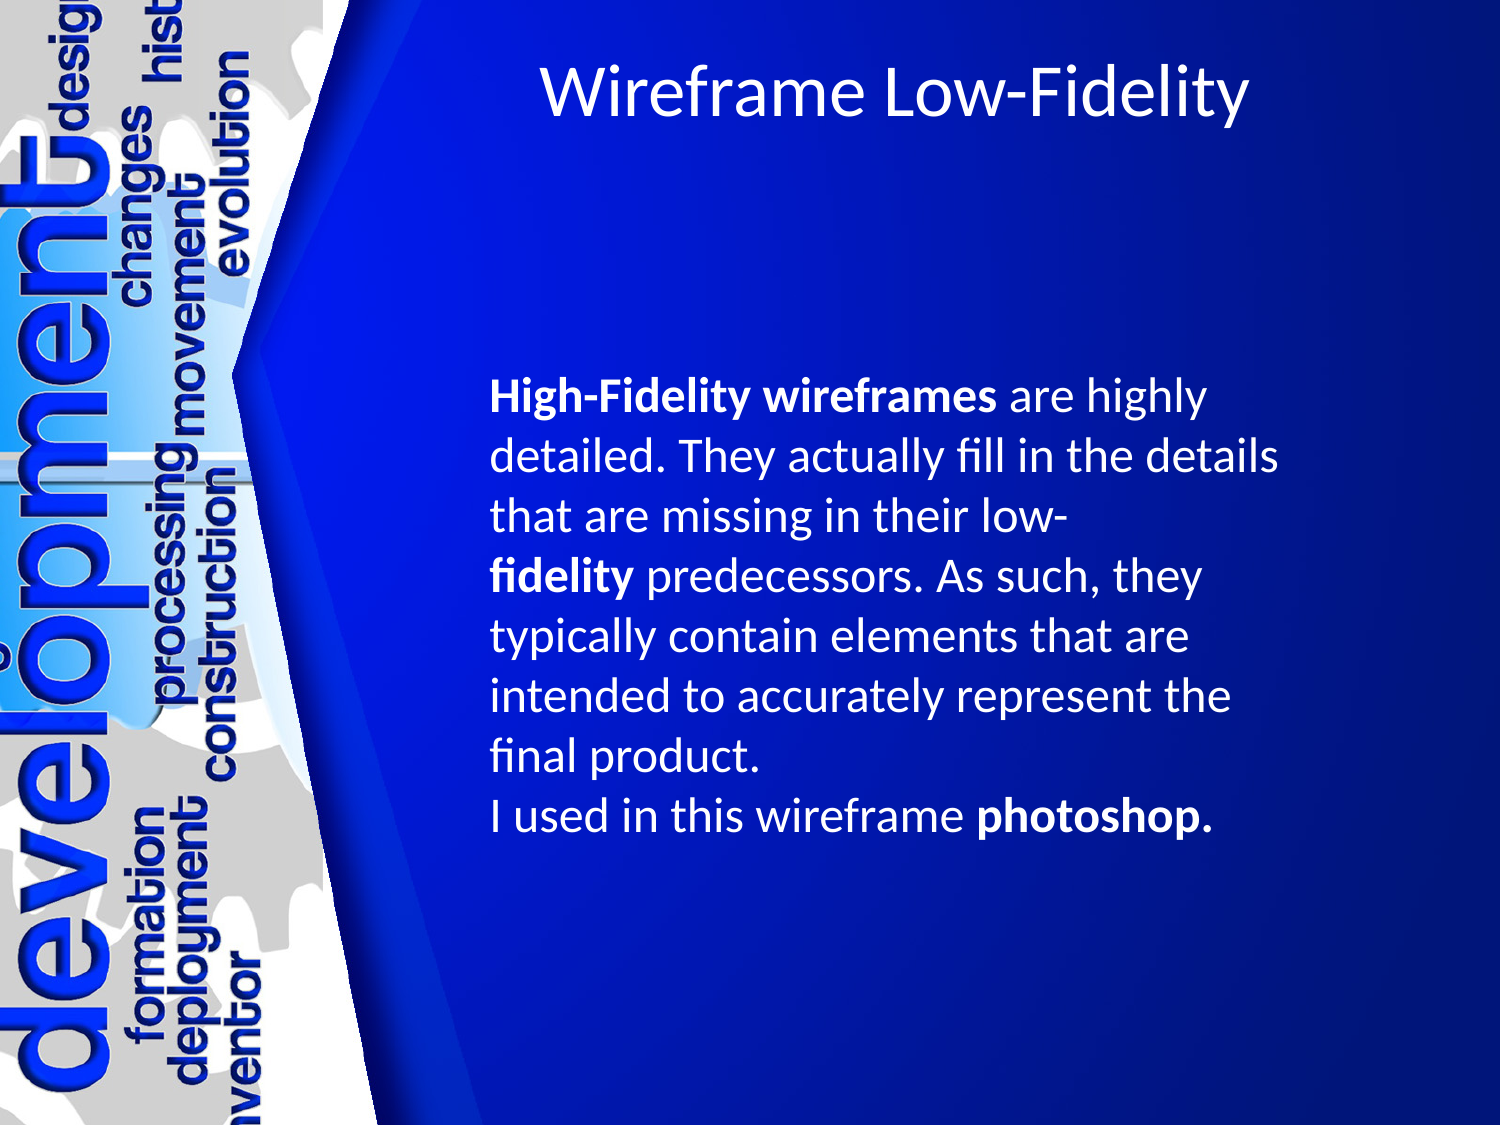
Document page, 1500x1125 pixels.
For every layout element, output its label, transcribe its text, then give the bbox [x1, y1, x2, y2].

text_box High-Fidelity wireframes are highly detailed. They actually fill in the details that are missing in their low-fidelity predecessors. As such, they typically contain elements that are intended to accurately represent the final product. I used in this wireframe photoshop. [474, 336, 1327, 914]
title Wireframe Low-Fidelity [524, 11, 1276, 162]
picture [0, 0, 1500, 1125]
